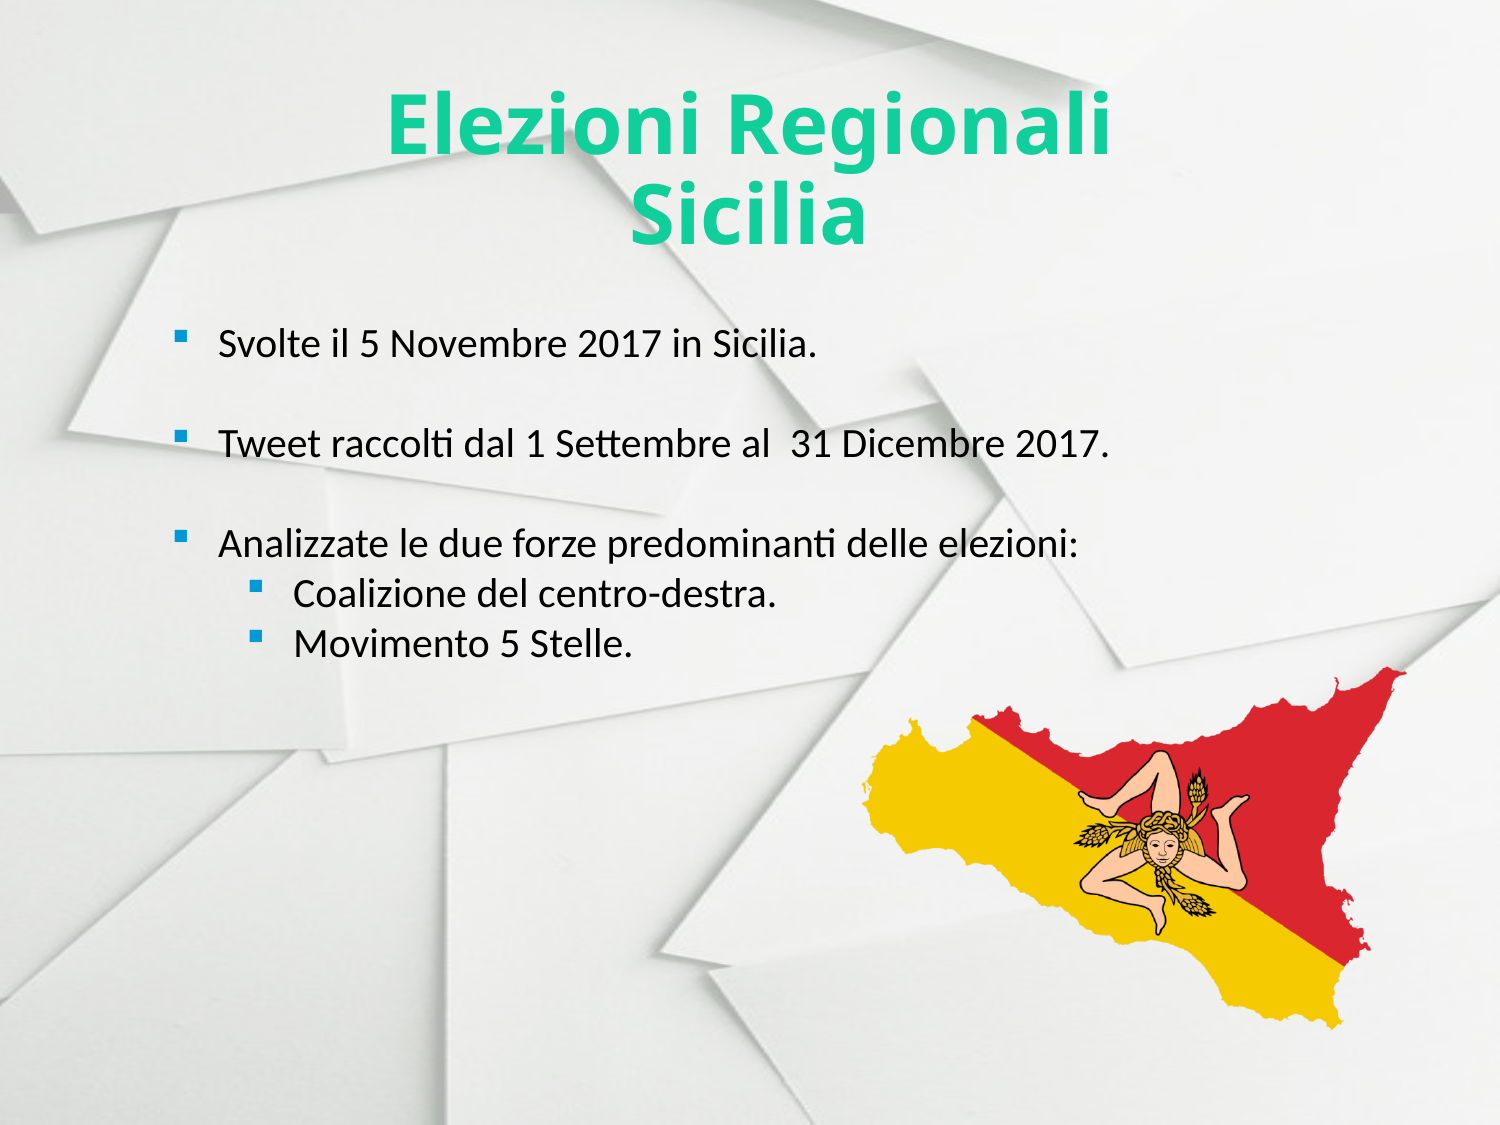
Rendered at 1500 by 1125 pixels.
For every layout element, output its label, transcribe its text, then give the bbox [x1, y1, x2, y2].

picture [857, 572, 1411, 1125]
list Elezioni Regionali Sicilia [249, 75, 1250, 181]
text_box Svolte il 5 Novembre 2017 in Sicilia. Tweet raccolti dal 1 Settembre al 31 Dicembre 2017. Analizzate le due forze predominanti delle elezioni: Coalizione del centro-destra. Movimento 5 Stelle. [156, 308, 1344, 869]
